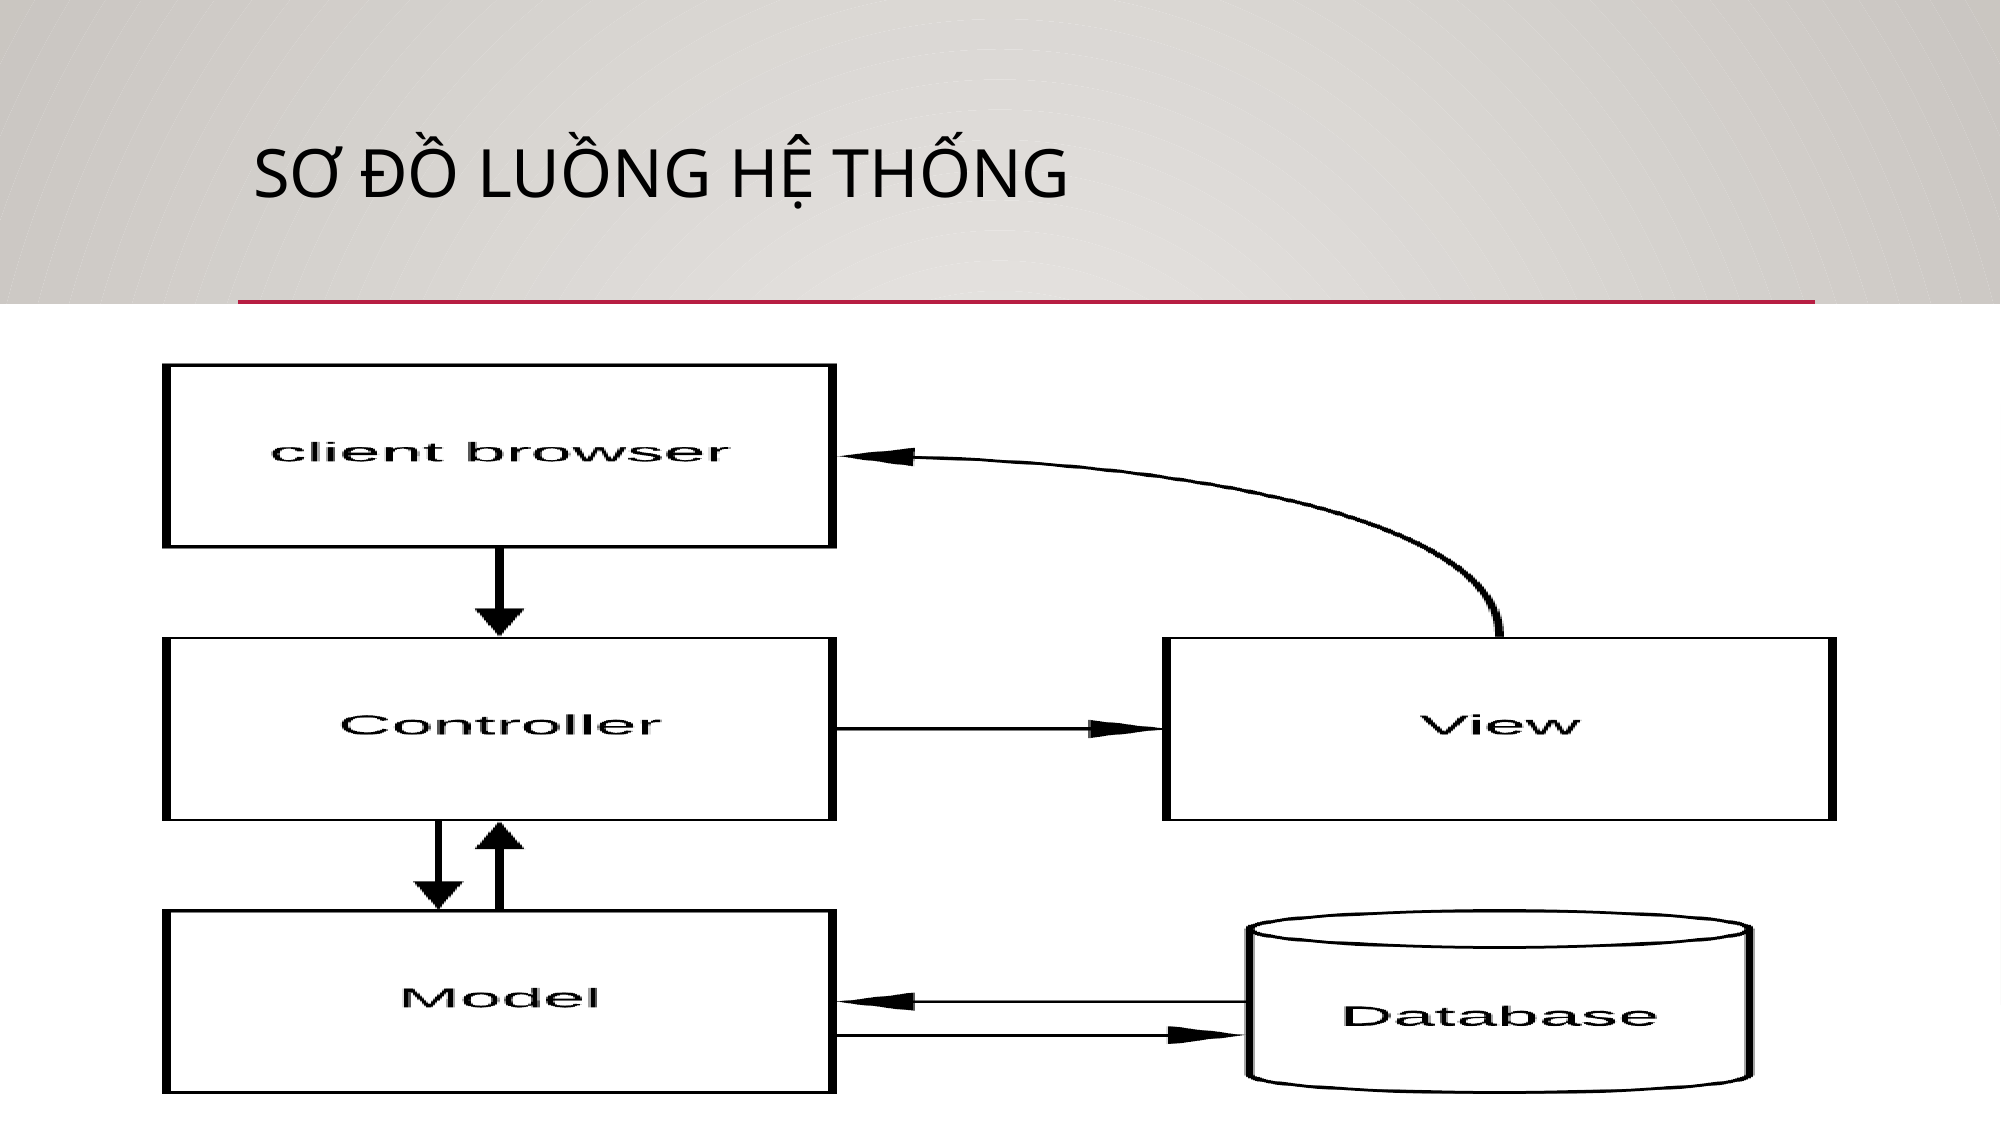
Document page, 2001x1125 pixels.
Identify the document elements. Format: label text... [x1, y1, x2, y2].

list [0, 303, 2000, 1125]
title Sơ đồ luồng hệ thống [238, 131, 1814, 303]
